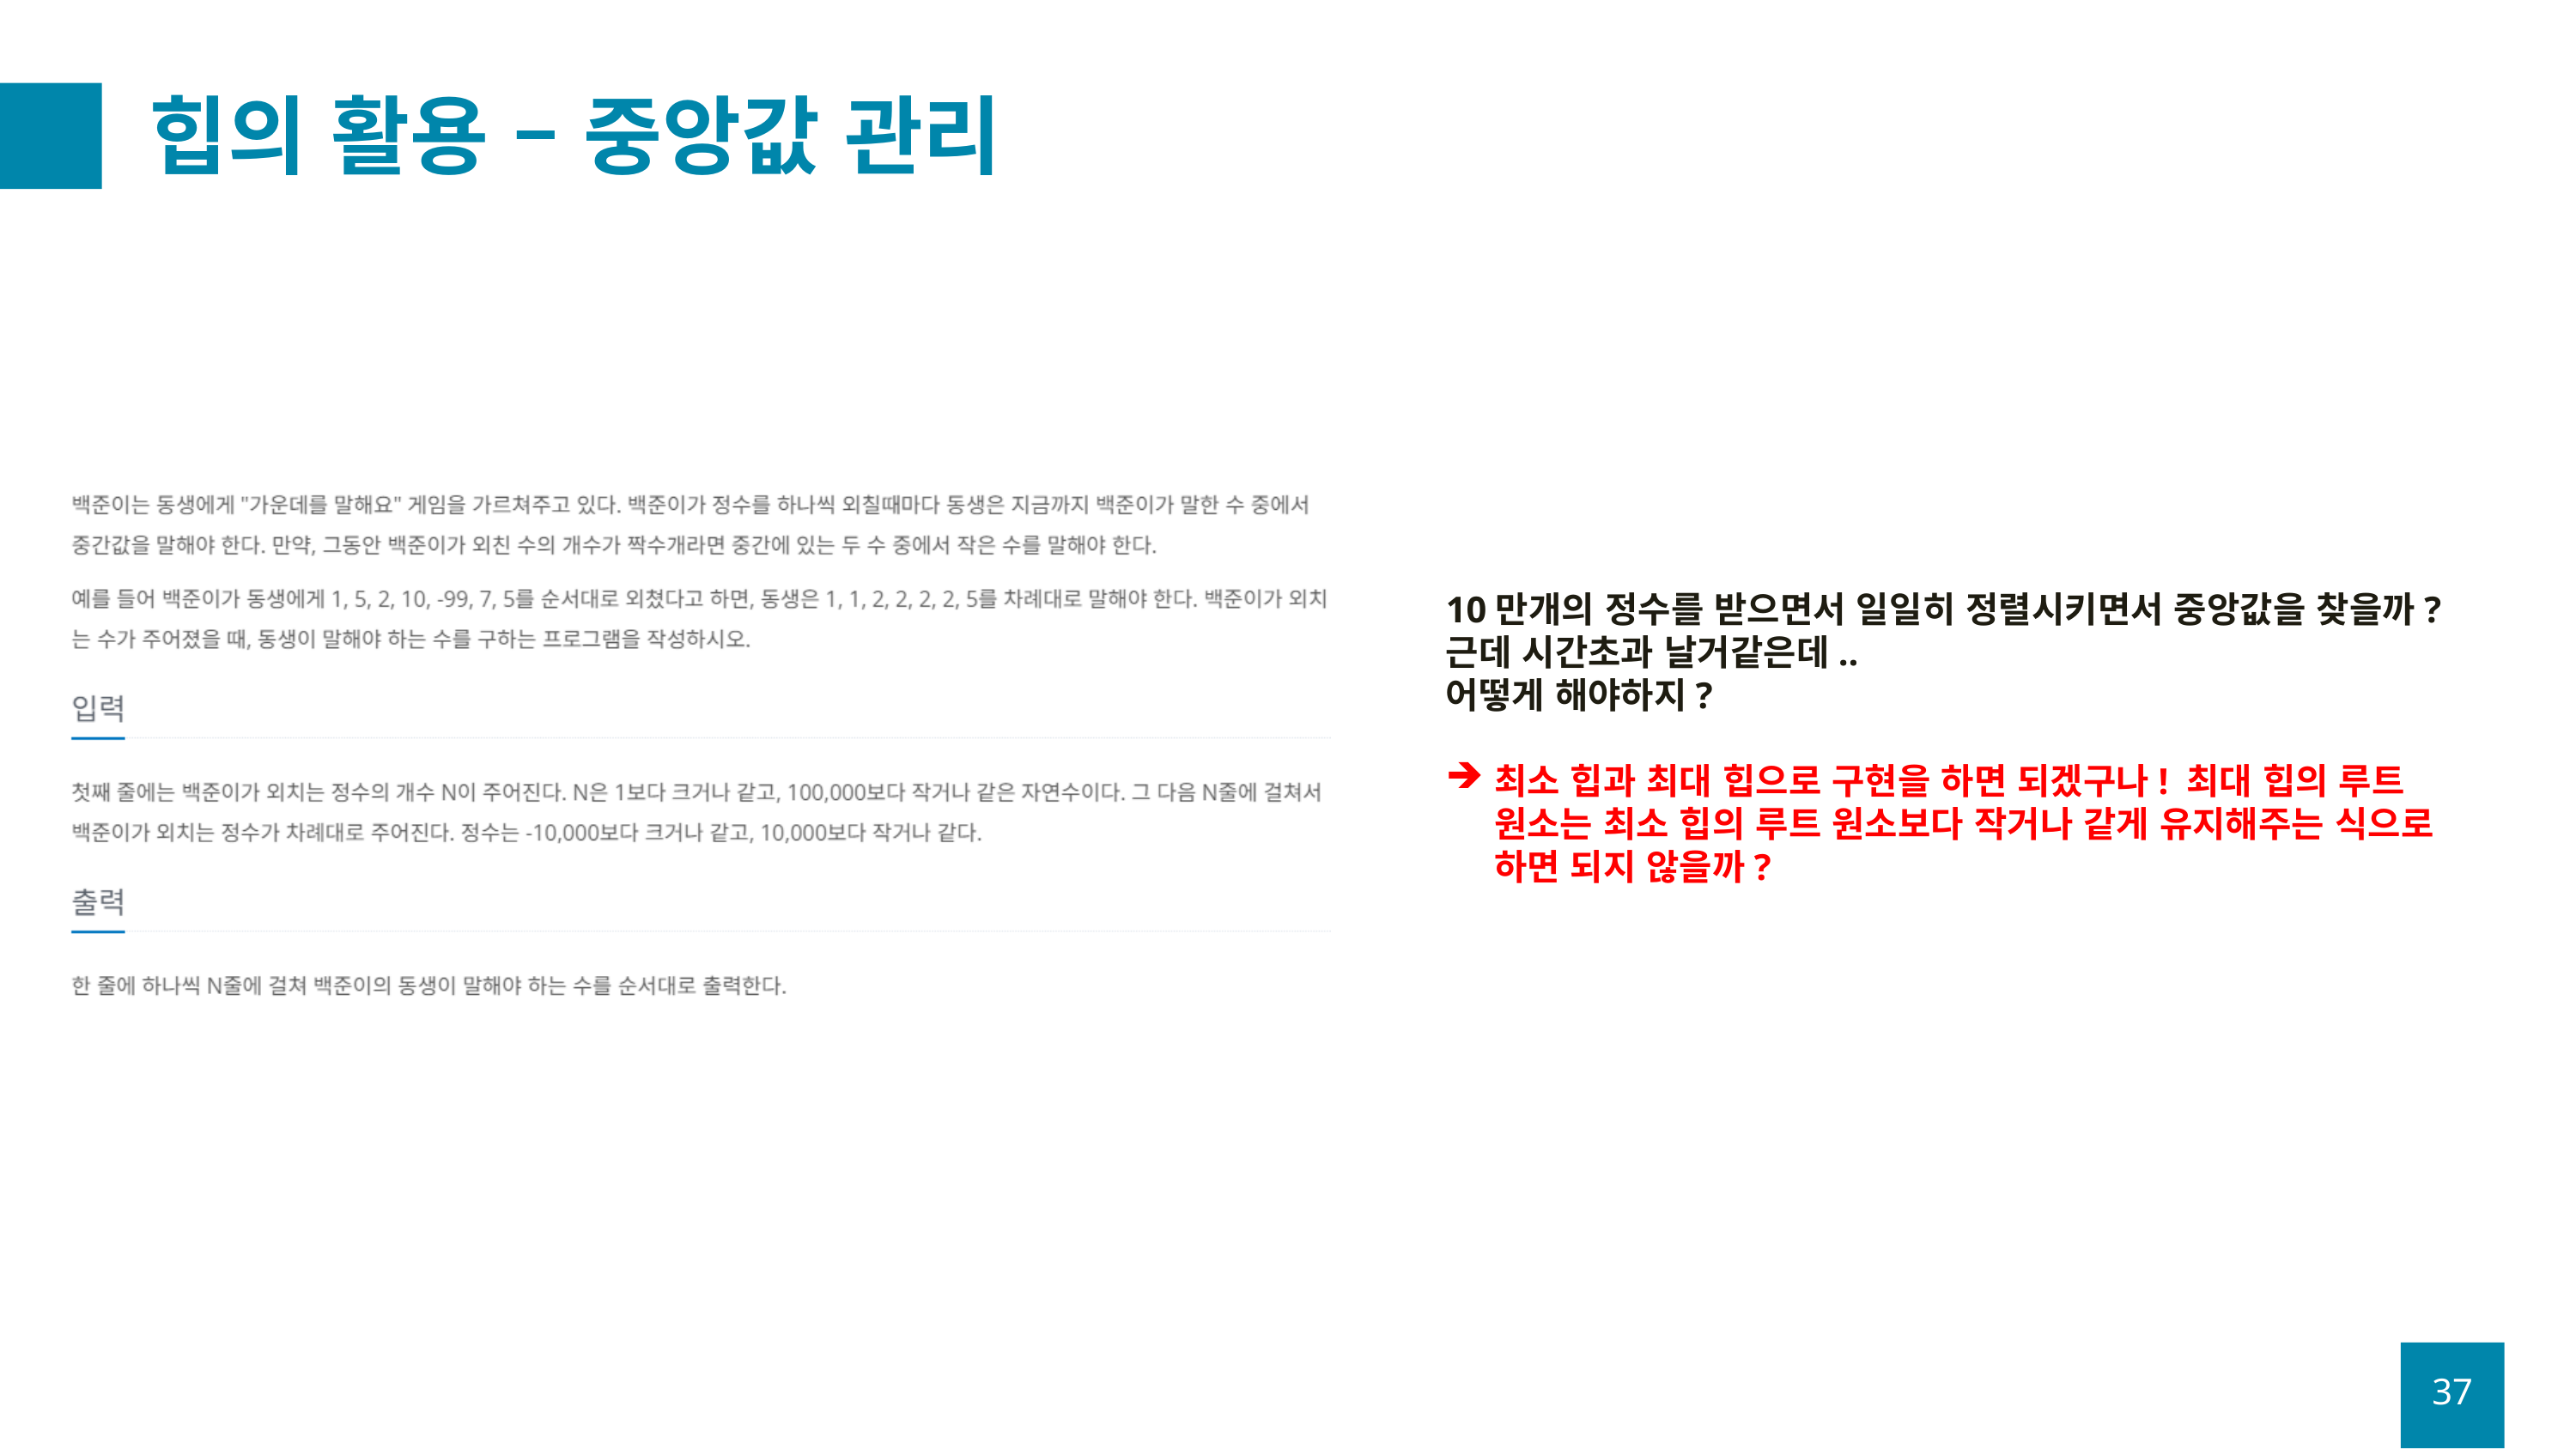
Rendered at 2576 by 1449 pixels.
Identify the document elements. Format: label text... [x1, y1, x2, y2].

text_box 10만개의 정수를 받으면서 일일히 정렬시키면서 중앙값을 찾을까? 근데 시간초과 날거같은데.. 어떻게 해야하지? 최소 힙과 최대 힙으로 구현을 하면 되겠구나! 최대 힙의 루트 원소는 최소 힙의 루트 원소보다 작거나 같게 유지해주는 식으로 하면 되지 않을까? [1433, 580, 2512, 937]
picture [64, 478, 1331, 1006]
slide_number 37 [2400, 1355, 2505, 1433]
title 힙의 활용 – 중앙값 관리 [136, 64, 2488, 216]
